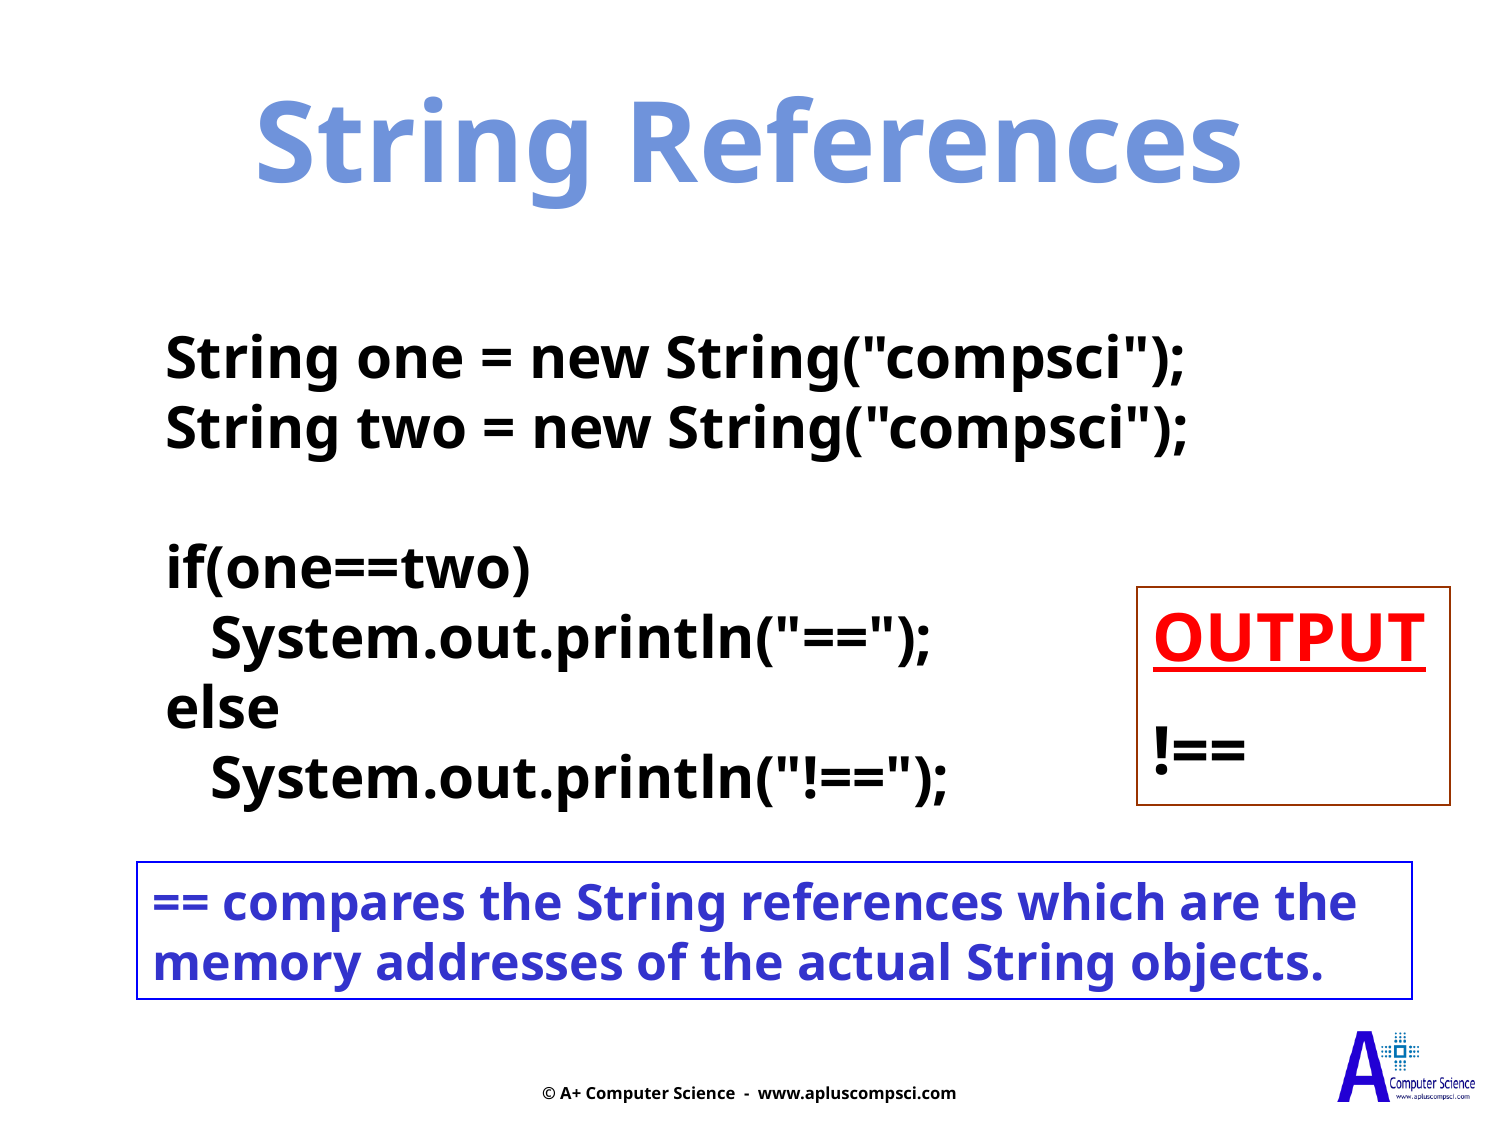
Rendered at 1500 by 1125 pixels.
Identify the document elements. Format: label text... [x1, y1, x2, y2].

text_box OUTPUT !== [1137, 587, 1450, 805]
text_box String References [0, 62, 1500, 214]
text_box String one = new String("compsci"); String two = new String("compsci"); if(one==two) System.out.println("=="); else System.out.println("!=="); [150, 312, 1258, 862]
picture [1337, 1031, 1475, 1102]
text_box == compares the String references which are the memory addresses of the actual String objects. [137, 862, 1413, 1000]
footer © A+ Computer Science - www.apluscompsci.com [512, 1025, 988, 1100]
